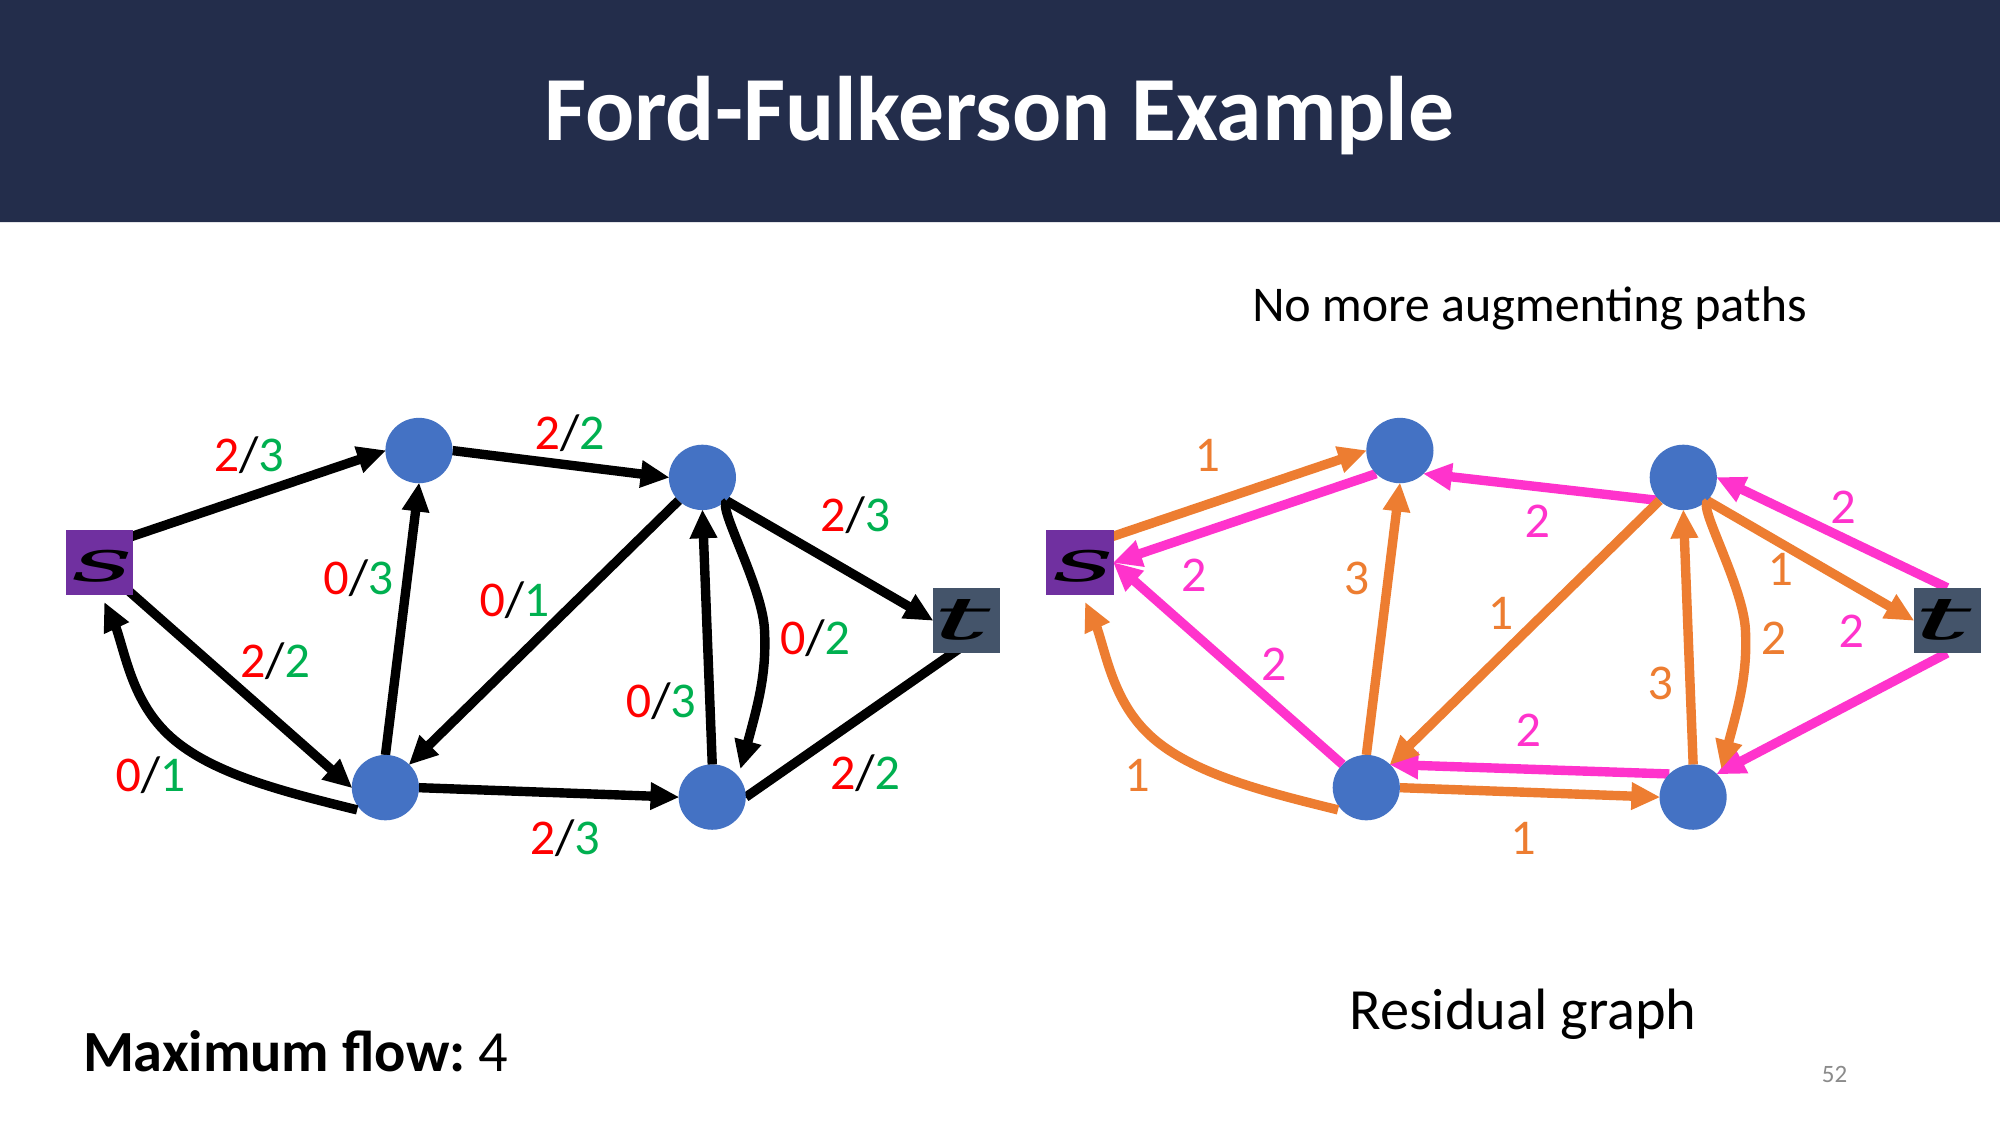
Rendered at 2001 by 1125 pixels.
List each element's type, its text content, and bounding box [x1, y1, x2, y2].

slide_number 52 [1412, 1042, 1863, 1103]
text_box No more augmenting paths [1237, 263, 1822, 339]
title Ford-Fulkerson Example [0, 0, 2000, 223]
text_box Maximum flow: 4 [68, 1006, 524, 1091]
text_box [65, 391, 1000, 873]
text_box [1046, 414, 1981, 873]
